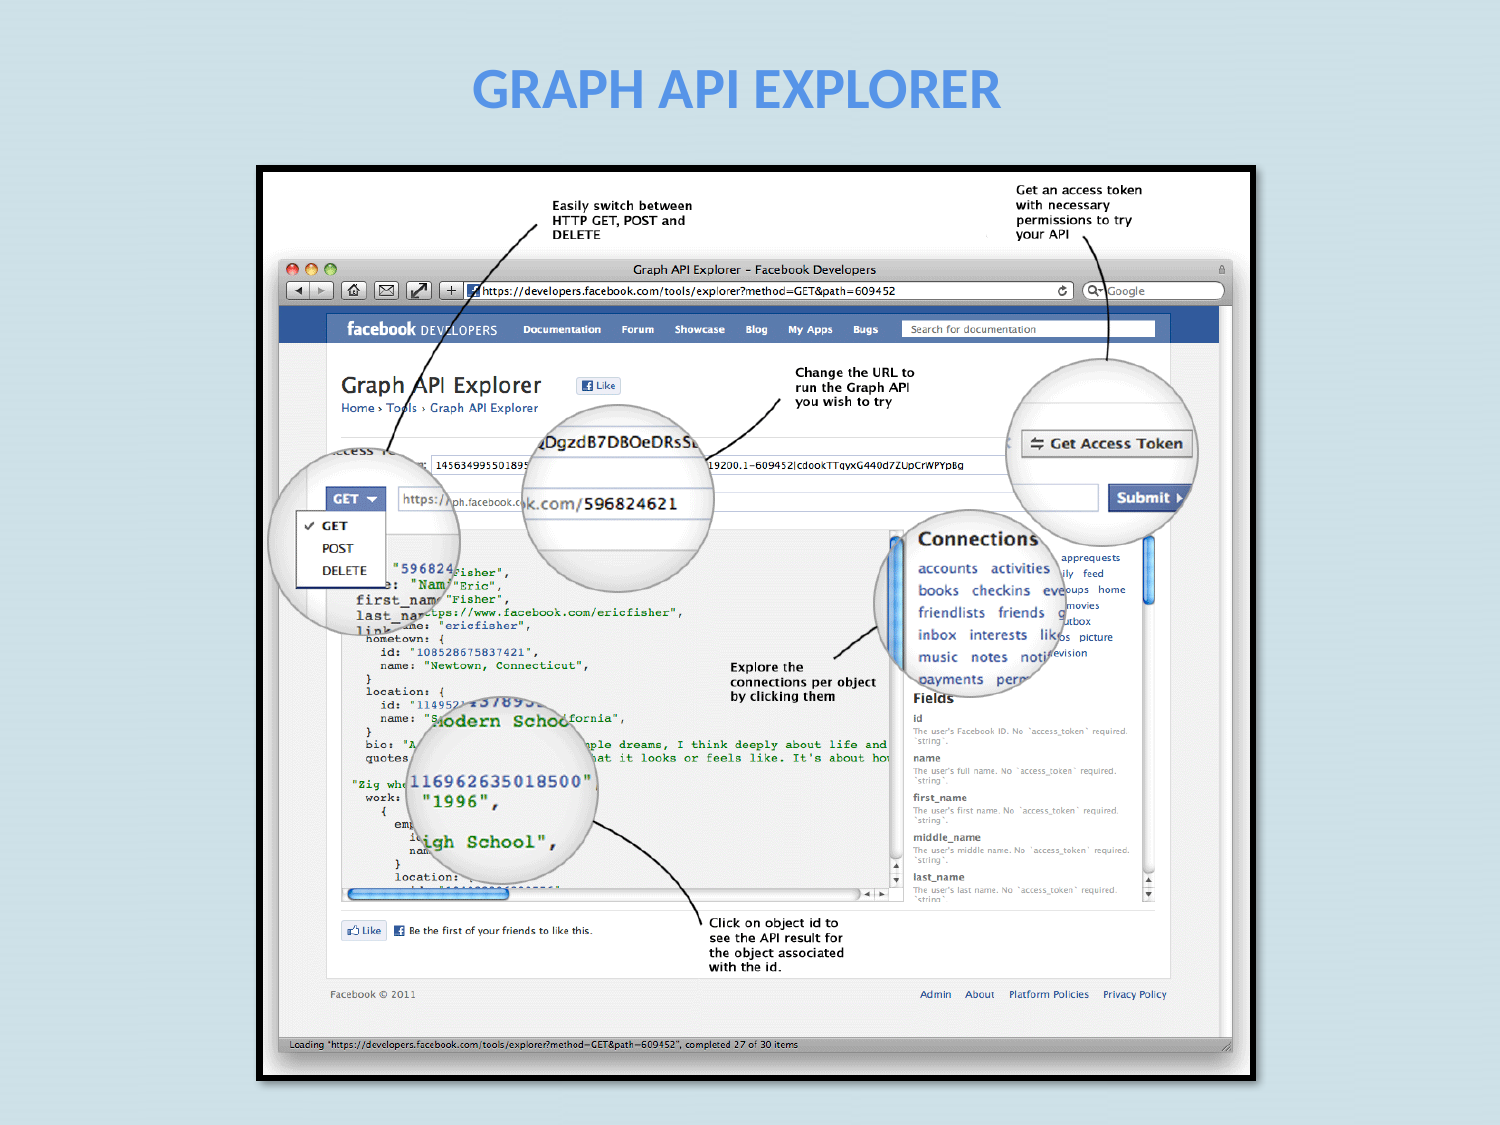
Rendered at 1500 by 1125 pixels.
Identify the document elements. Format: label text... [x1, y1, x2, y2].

picture [0, 0, 1500, 1125]
title GRAPH API EXPLORER [112, 44, 1363, 126]
